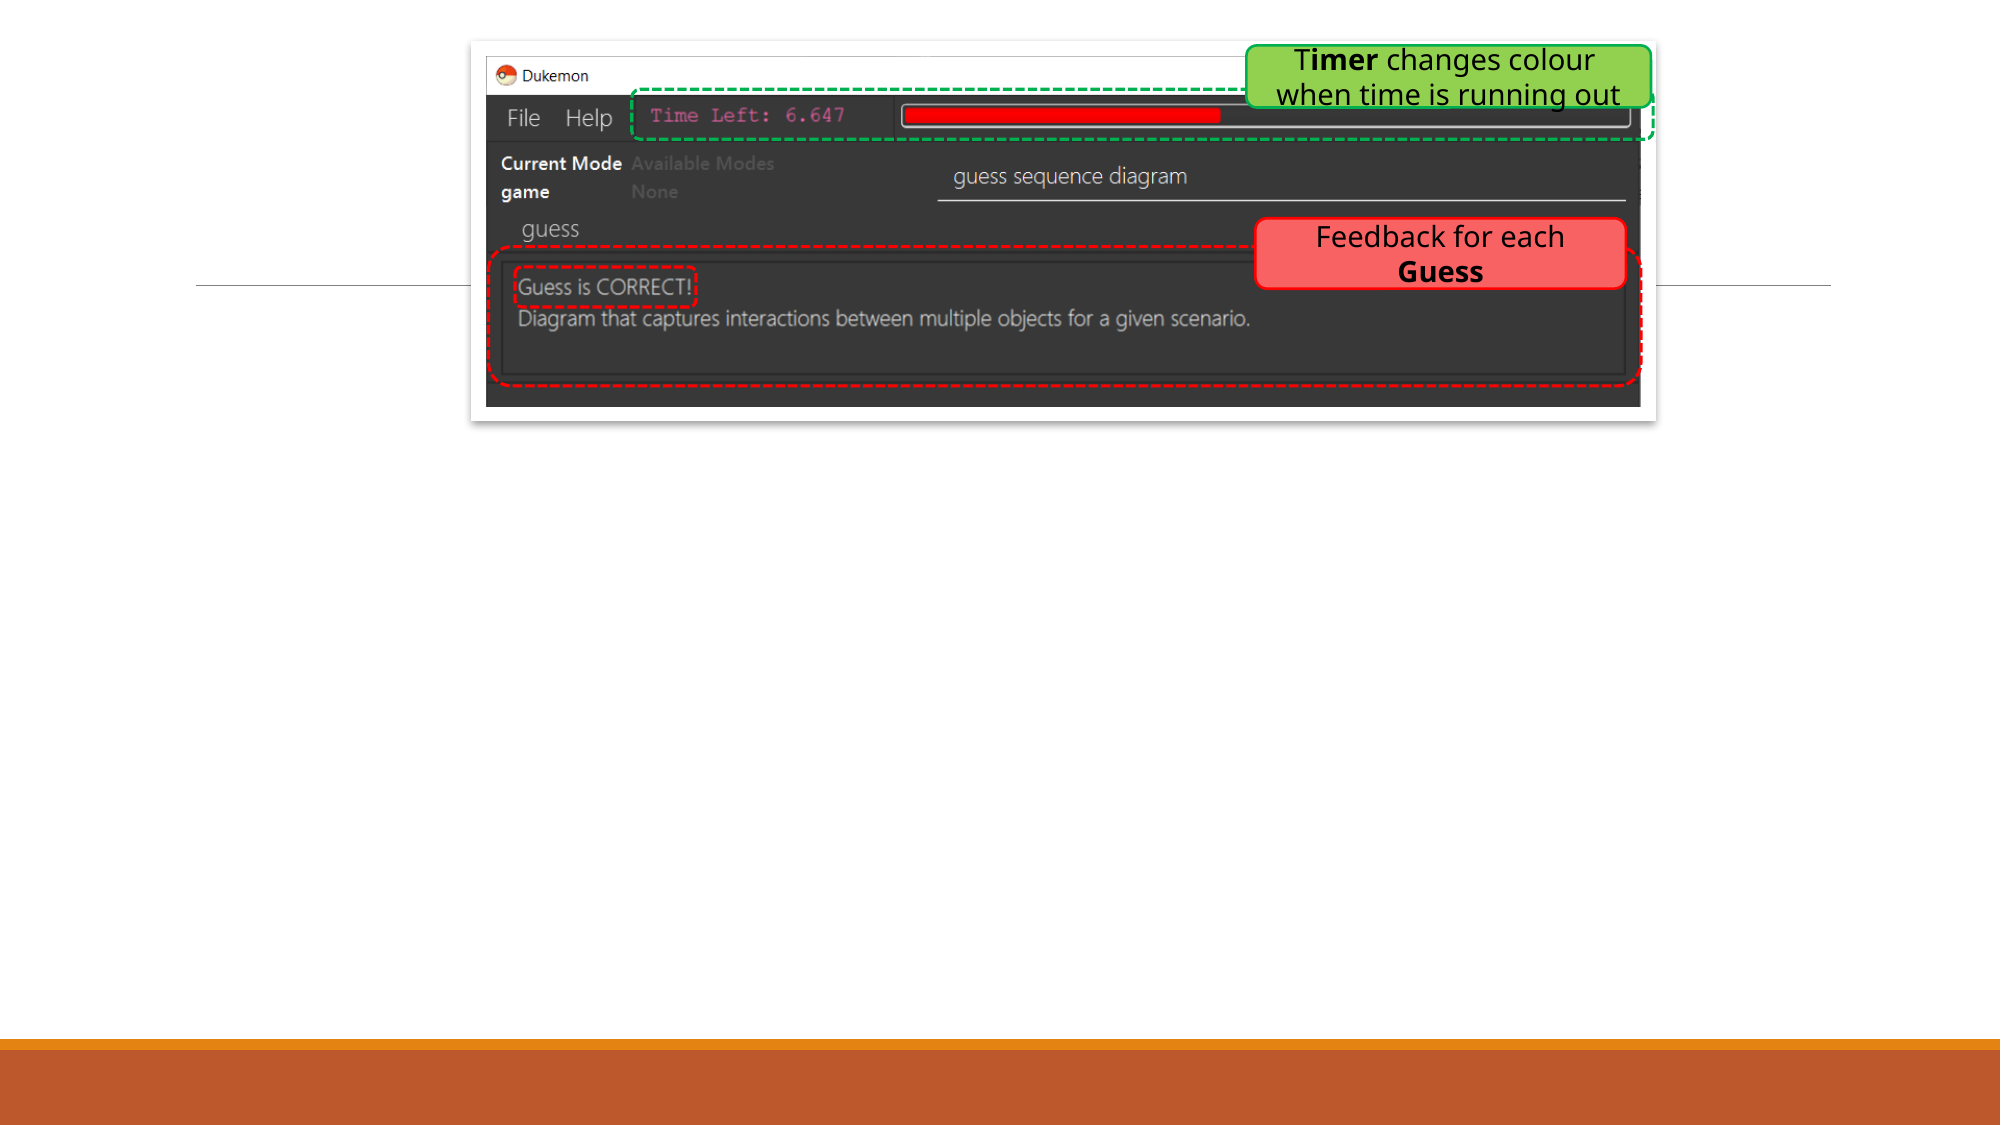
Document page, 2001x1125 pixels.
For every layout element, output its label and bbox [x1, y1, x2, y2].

text_box [485, 44, 1654, 408]
